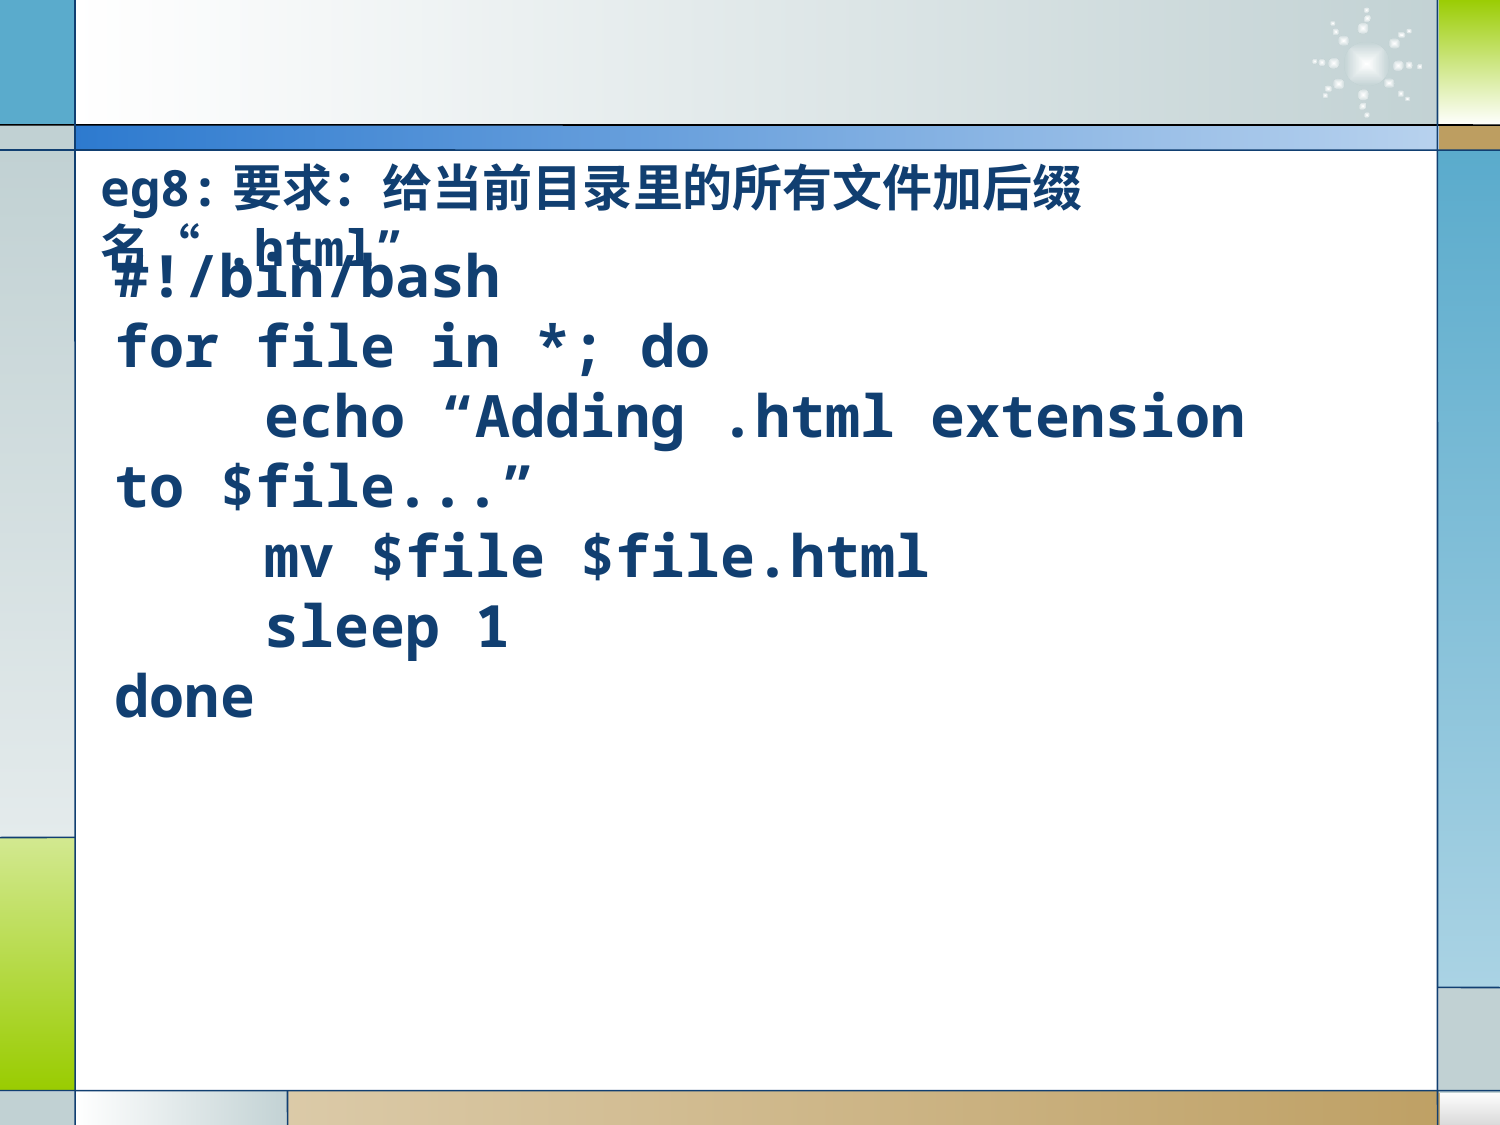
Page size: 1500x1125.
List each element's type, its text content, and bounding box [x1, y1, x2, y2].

text_box #!/bin/bash for file in *; do echo “Adding .html extension to $file...” mv $file $file.html sleep 1 done [100, 231, 1338, 737]
list eg8:要求：给当前目录里的所有文件加后缀名“ .html” [85, 148, 1400, 300]
